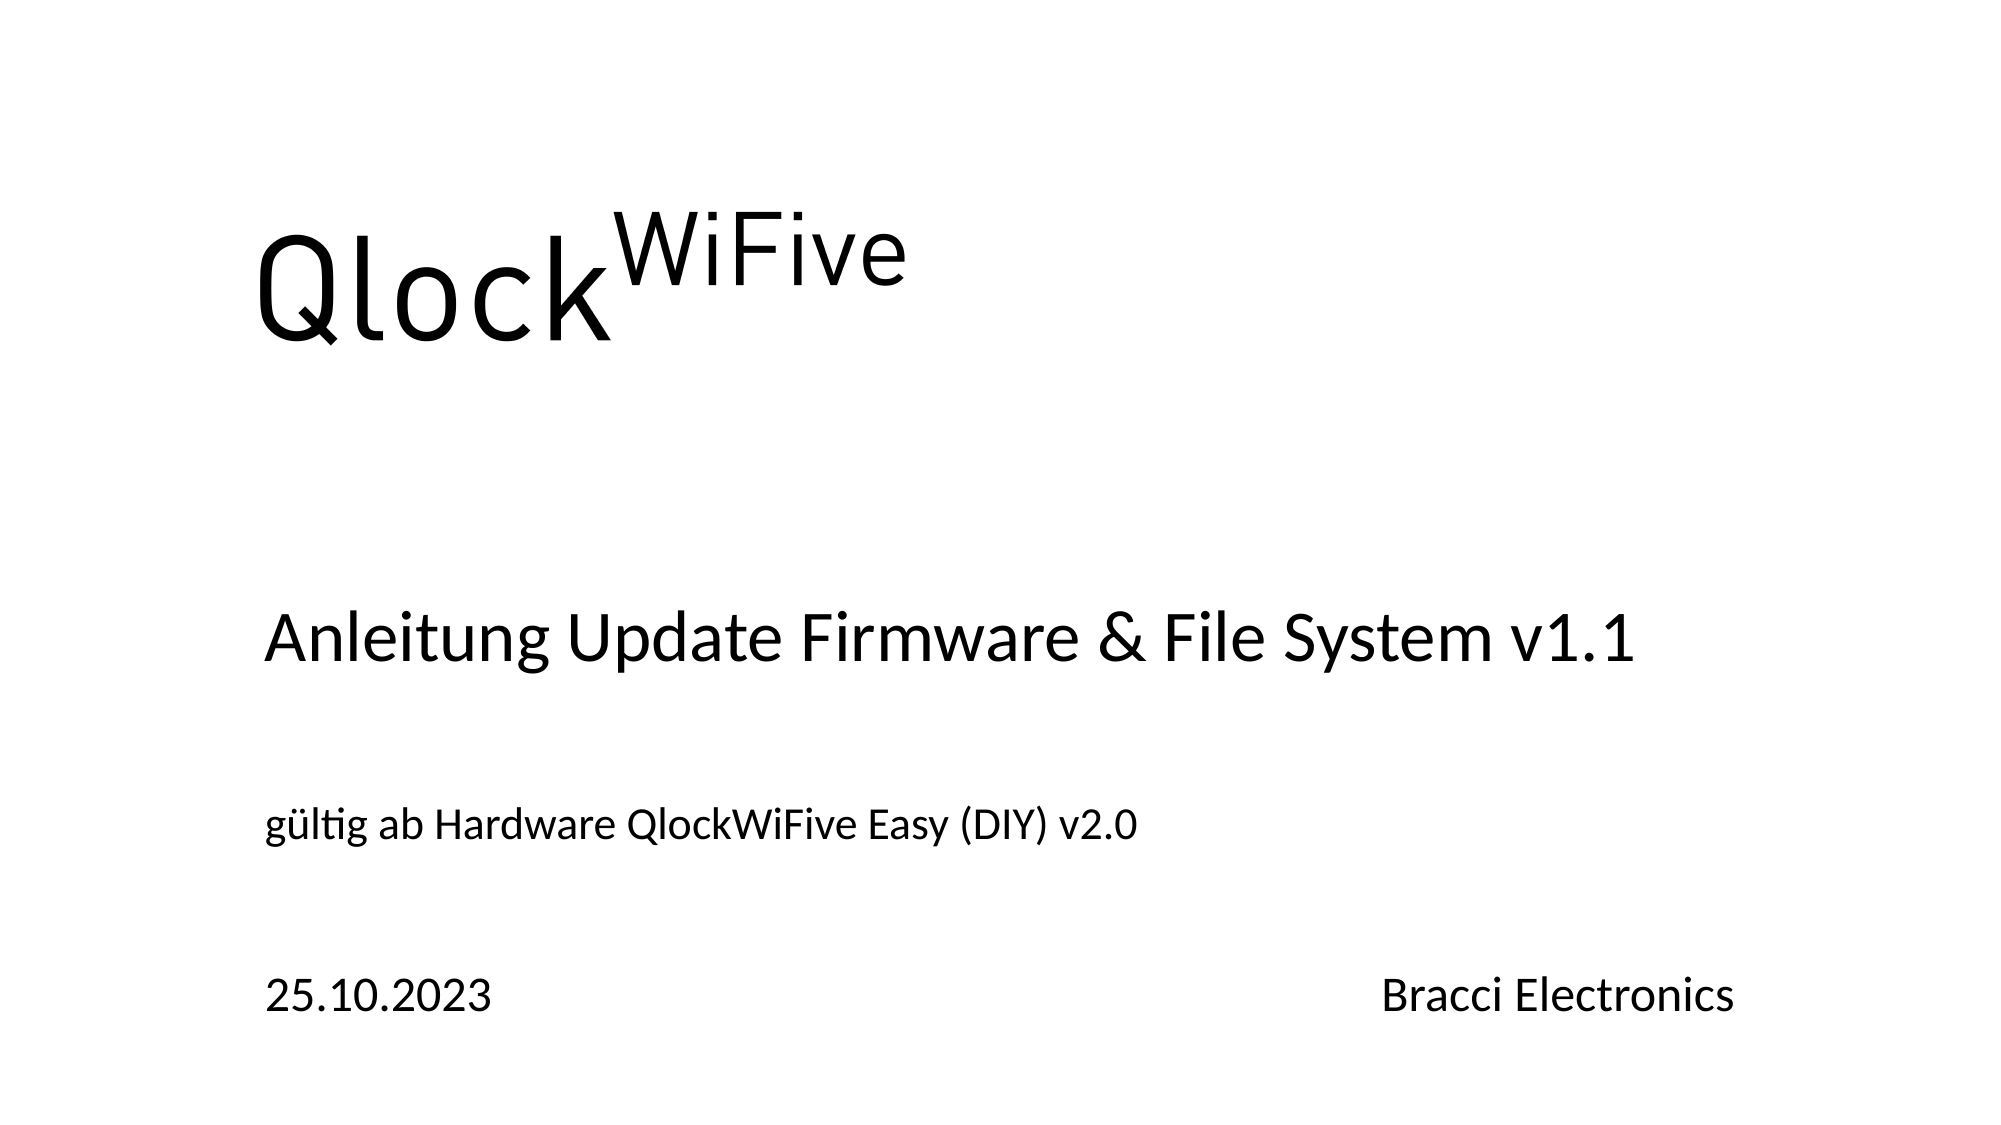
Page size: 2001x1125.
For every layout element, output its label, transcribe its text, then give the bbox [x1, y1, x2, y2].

subtitle Anleitung Update Firmware & File System v1.1 gültig ab Hardware QlockWiFive Easy (DIY) v2.0 [249, 590, 1750, 863]
text_box Bracci Electronics [249, 961, 1750, 1035]
picture [249, 197, 911, 375]
